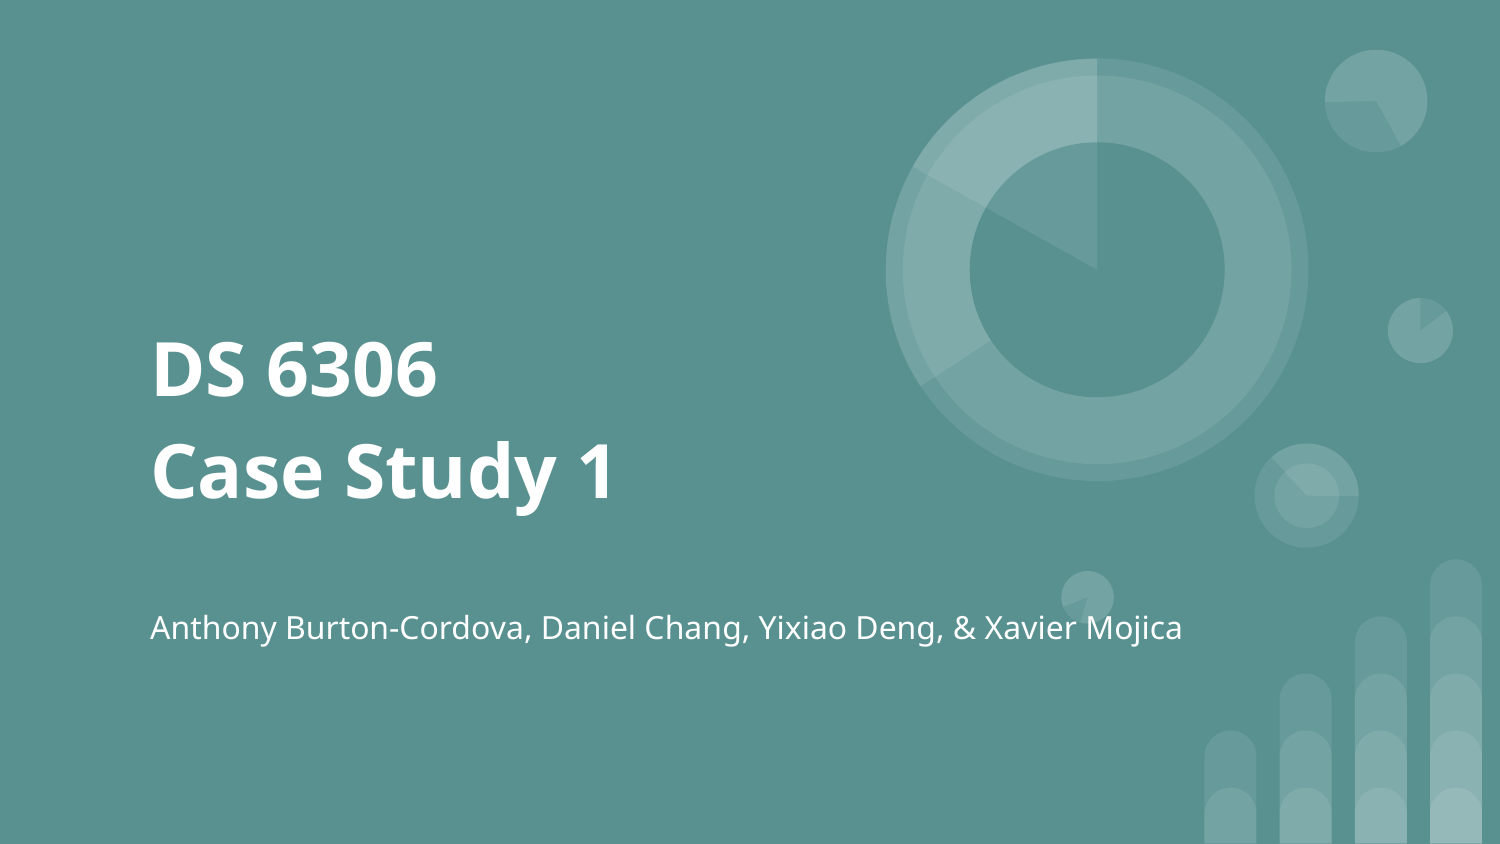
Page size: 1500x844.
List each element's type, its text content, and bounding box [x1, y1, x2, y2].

title DS 6306 Case Study 1 [135, 264, 834, 572]
subtitle Anthony Burton-Cordova, Daniel Chang, Yixiao Deng, & Xavier Mojica [135, 589, 1225, 704]
